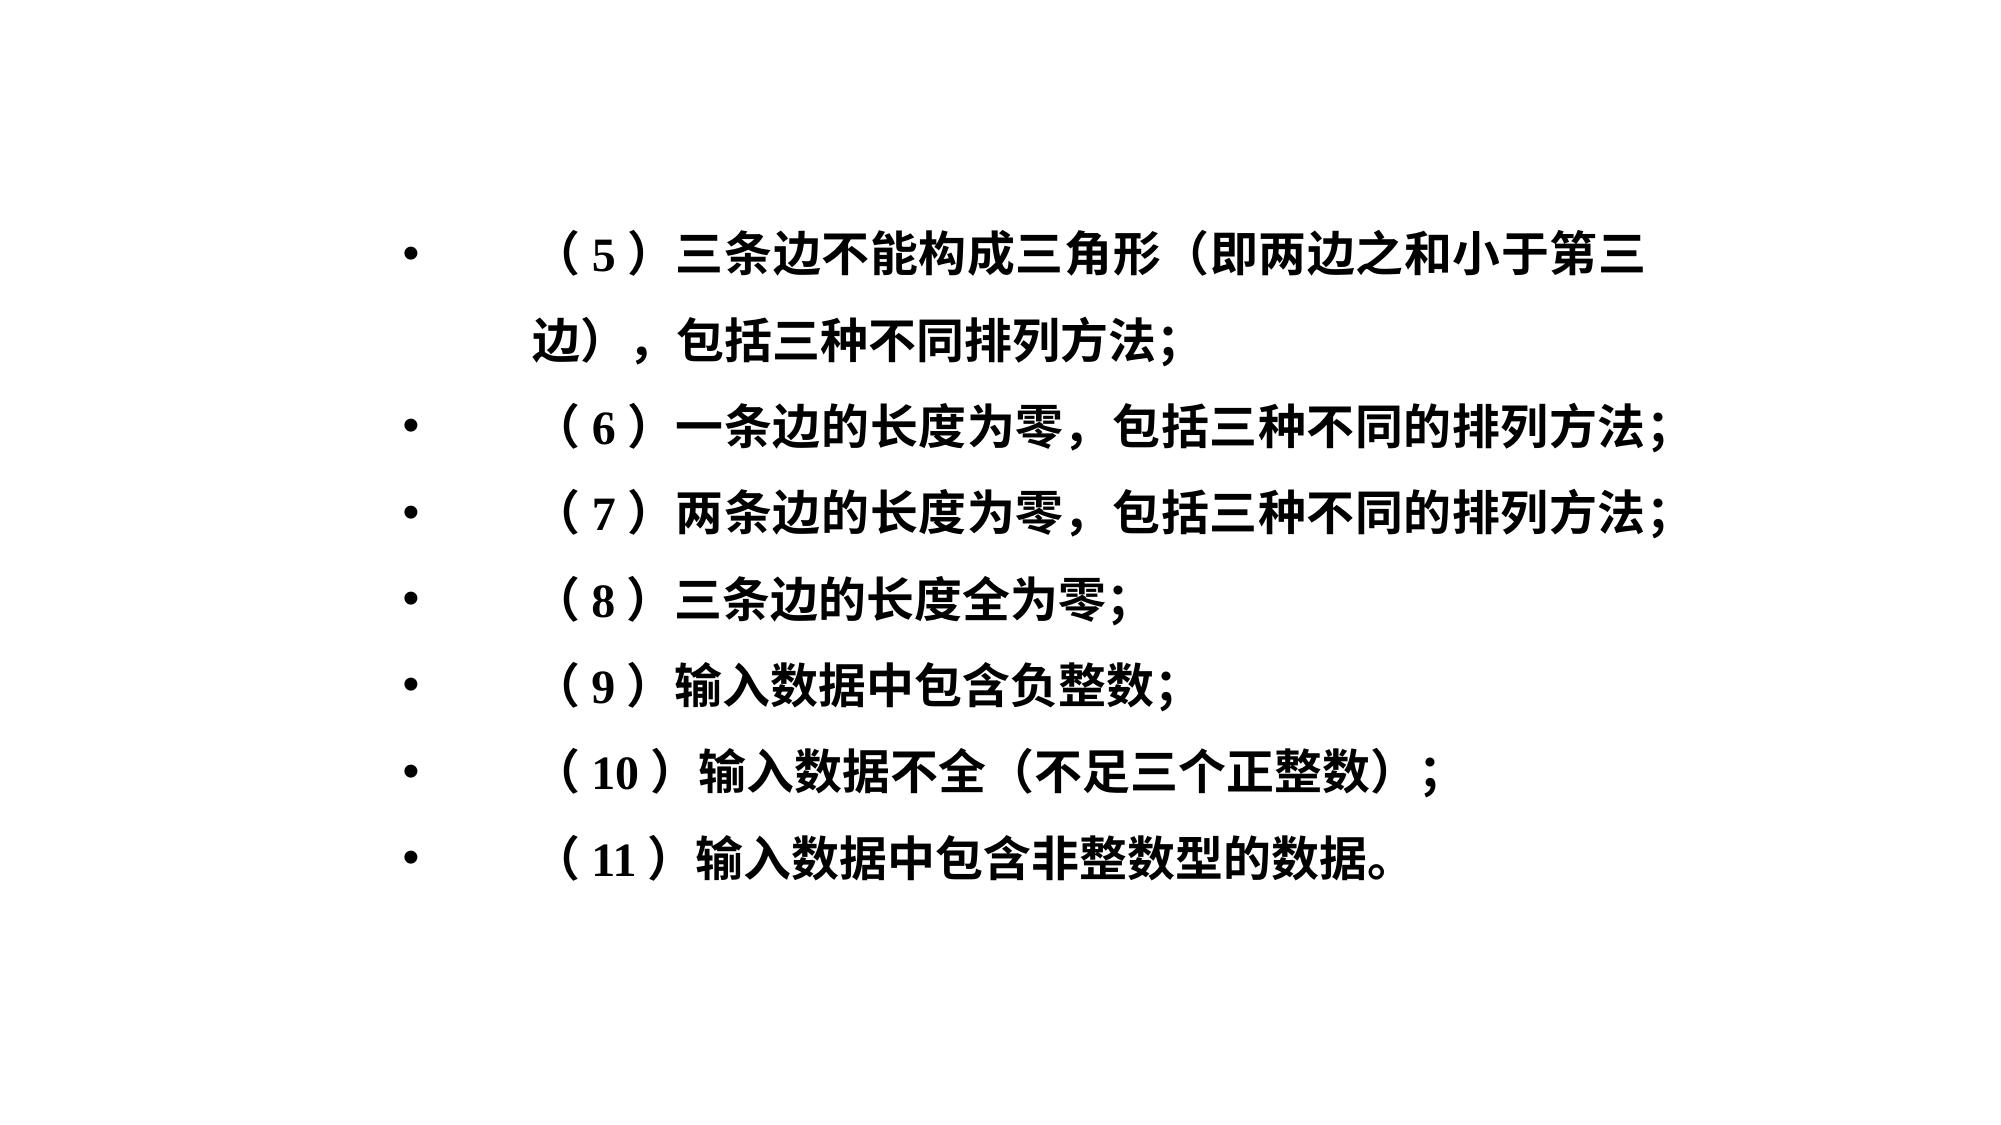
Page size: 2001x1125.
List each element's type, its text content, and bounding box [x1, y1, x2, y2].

list （5）三条边不能构成三角形（即两边之和小于第三边），包括三种不同排列方法； （6）一条边的长度为零，包括三种不同的排列方法； （7）两条边的长度为零，包括三种不同的排列方法； （8）三条边的长度全为零； （9）输入数据中包含负整数； （10）输入数据不全（不足三个正整数）； （11）输入数据中包含非整数型的数据。 [387, 187, 1662, 950]
